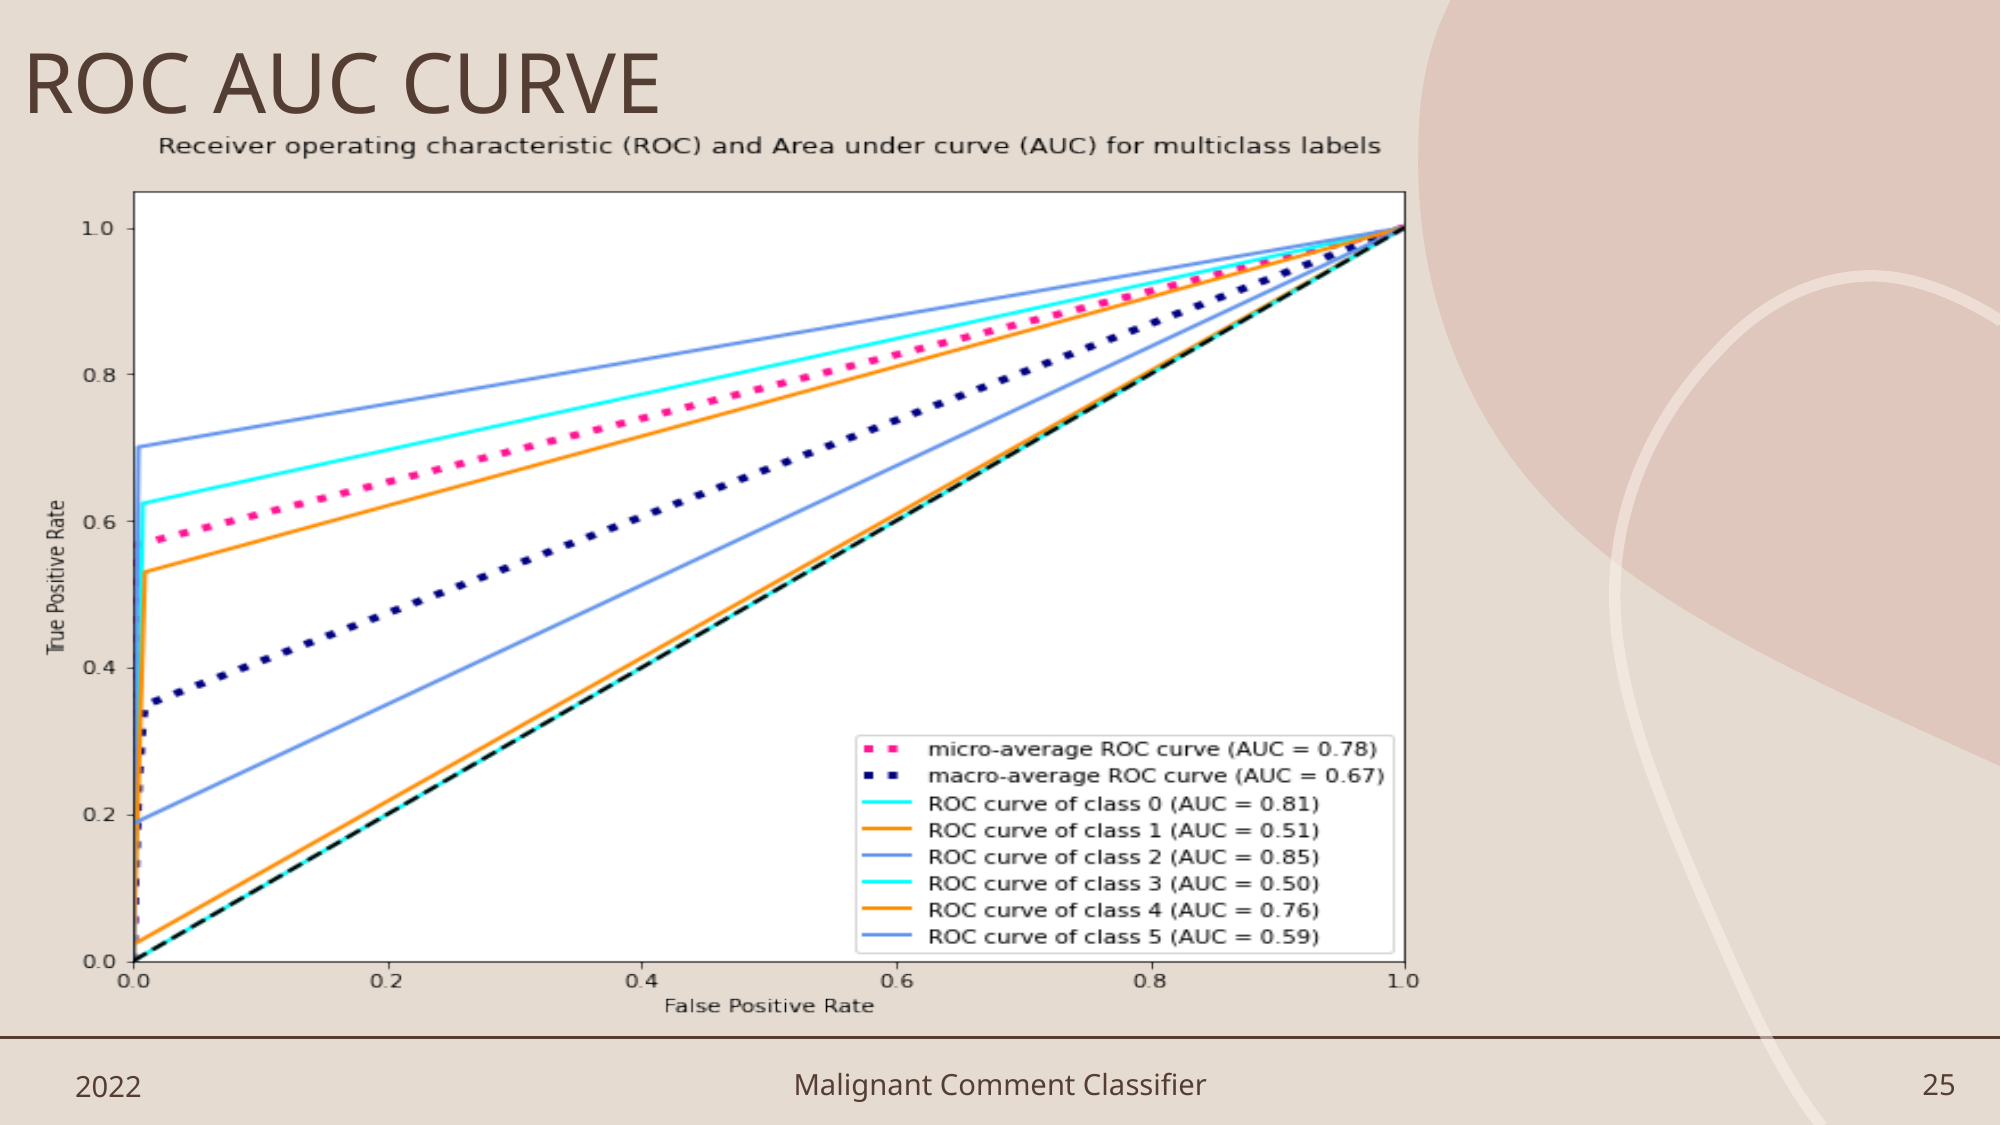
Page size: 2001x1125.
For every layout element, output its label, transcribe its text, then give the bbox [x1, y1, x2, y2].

footer Malignant Comment Classifier [718, 1060, 1283, 1112]
title ROC AUC CURVE [7, 30, 1733, 142]
slide_number 2022 [60, 1060, 222, 1112]
slide_number 25 [1808, 1060, 1971, 1112]
picture [33, 124, 1439, 1030]
